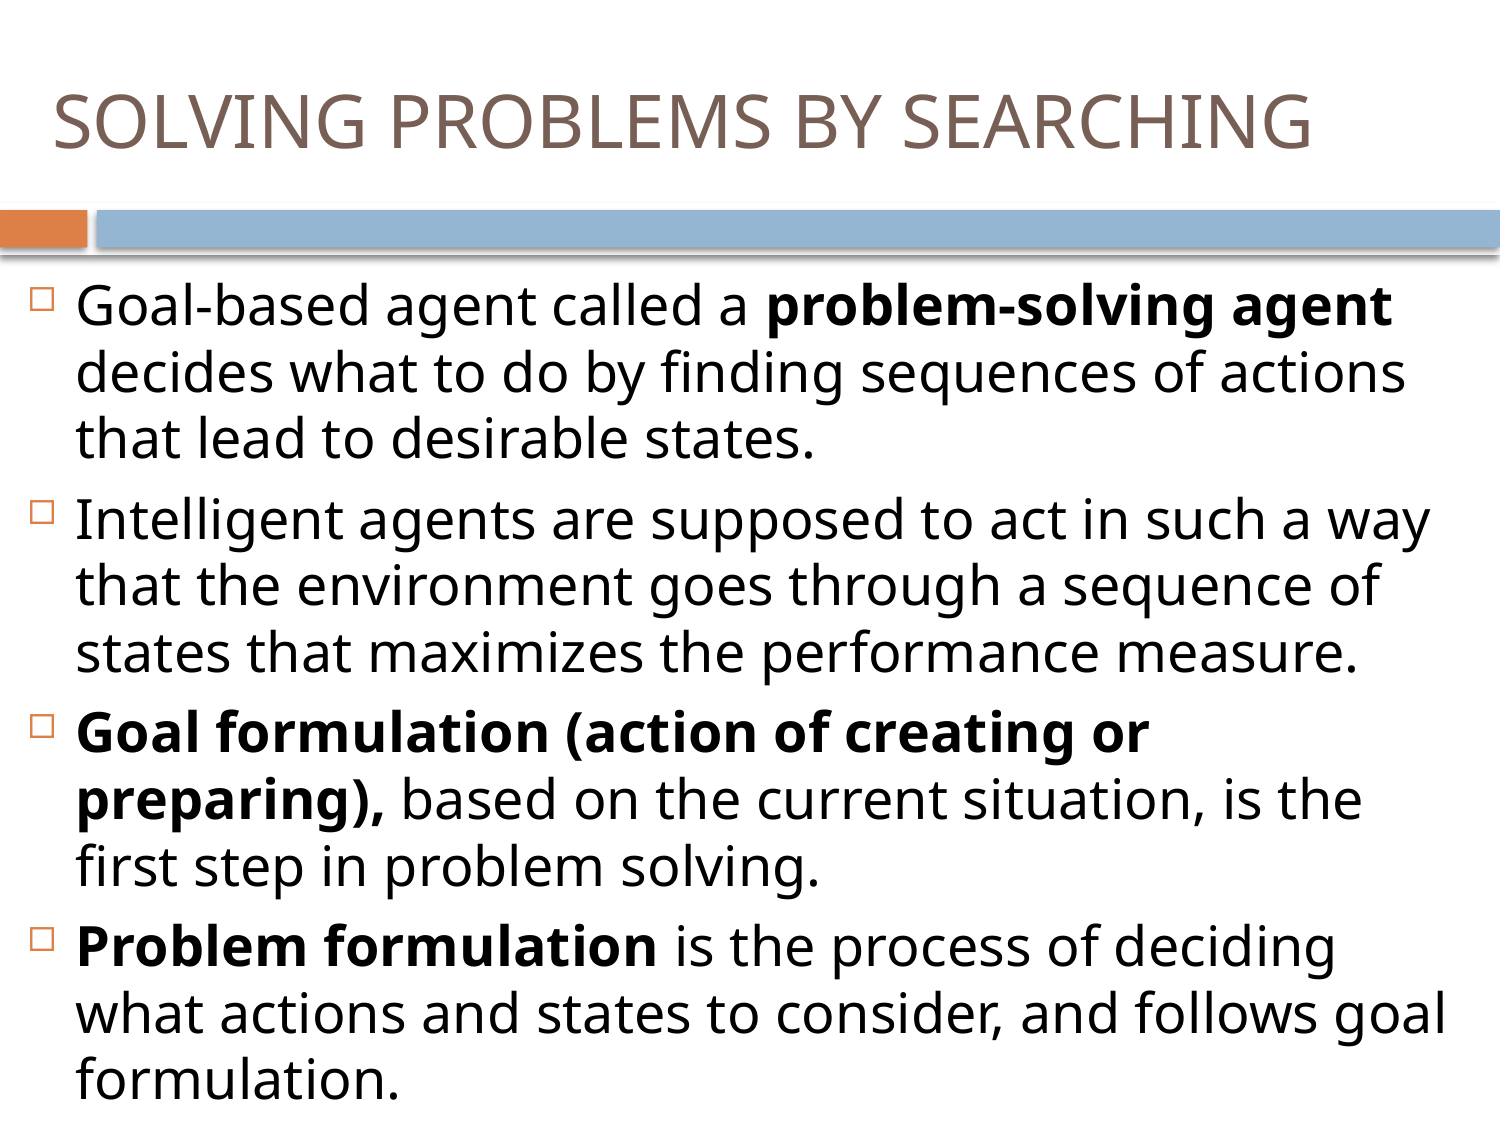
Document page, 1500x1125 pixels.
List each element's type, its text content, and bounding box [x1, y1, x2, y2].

title SOLVING PROBLEMS BY SEARCHING [37, 37, 1475, 200]
list Goal-based agent called a problem-solving agent decides what to do by finding sequences of actions that lead to desirable states. Intelligent agents are supposed to act in such a way that the environment goes through a sequence of states that maximizes the performance measure. Goal formulation (action of creating or preparing), based on the current situation, is the first step in problem solving. Problem formulation is the process of deciding what actions and states to consider, and follows goal formulation. [12, 262, 1475, 1125]
